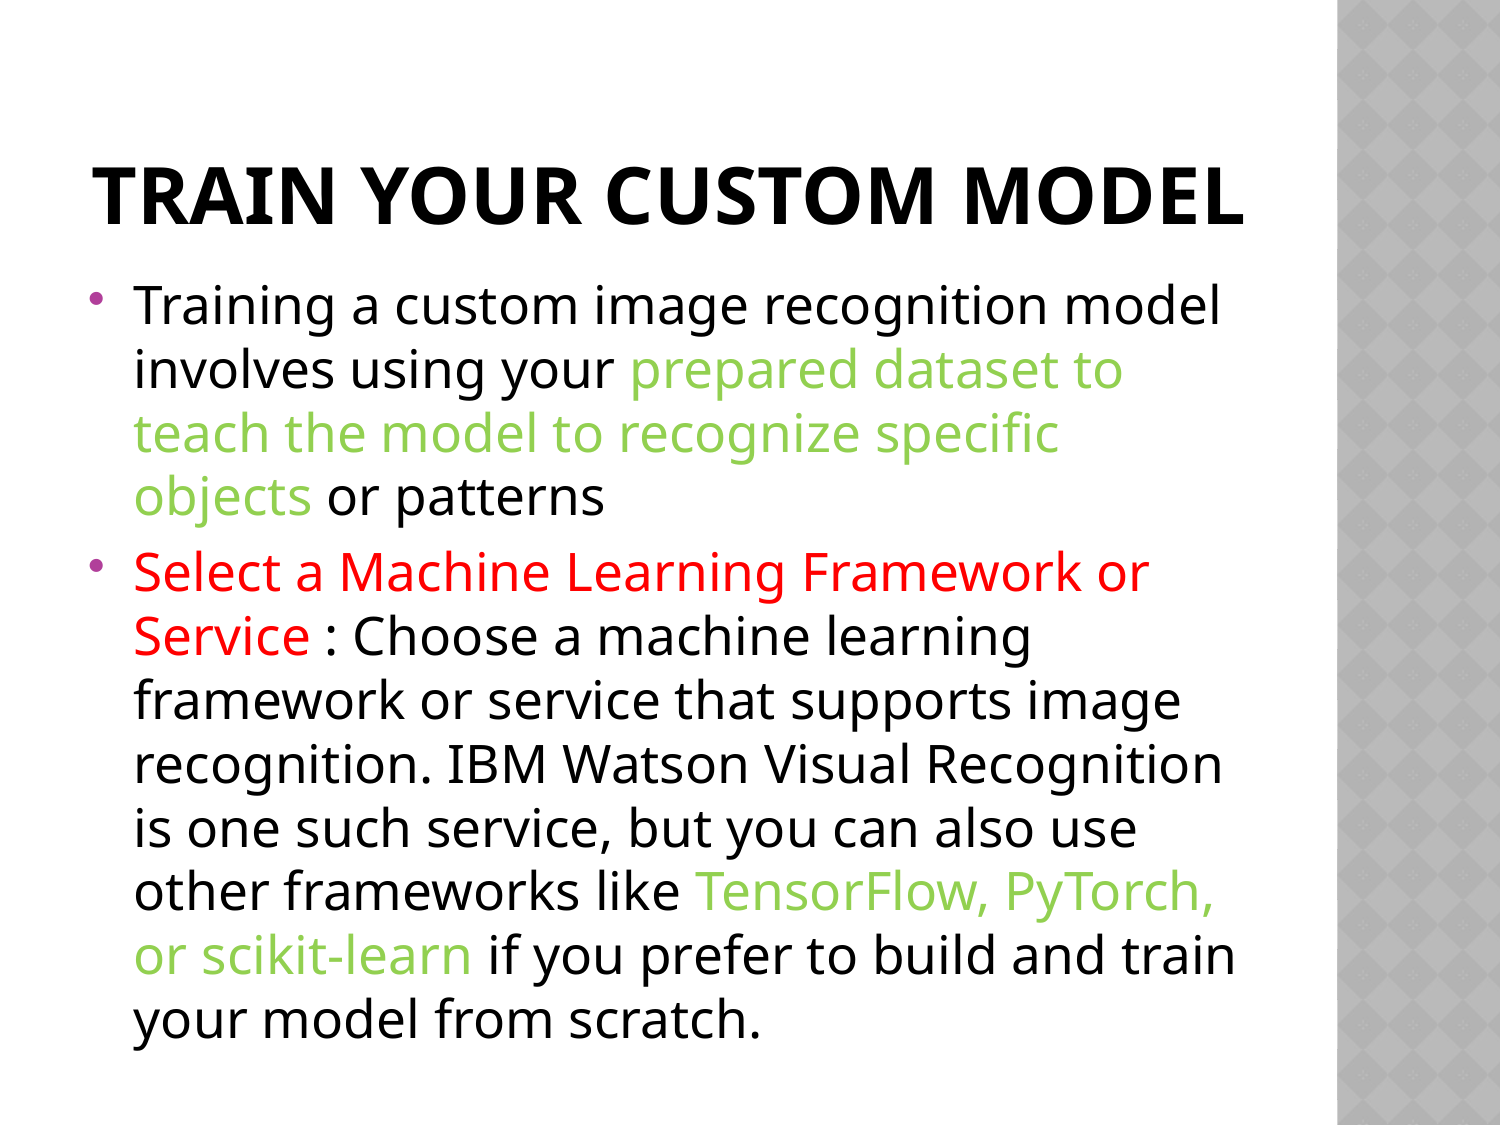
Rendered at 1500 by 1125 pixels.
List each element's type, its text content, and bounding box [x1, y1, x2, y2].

list Training a custom image recognition model involves using your prepared dataset to teach the model to recognize specific objects or patterns Select a Machine Learning Framework or Service : Choose a machine learning framework or service that supports image recognition. IBM Watson Visual Recognition is one such service, but you can also use other frameworks like TensorFlow, PyTorch, or scikit-learn if you prefer to build and train your model from scratch. [75, 264, 1263, 1059]
title Train Your Custom Model [75, 52, 1263, 240]
